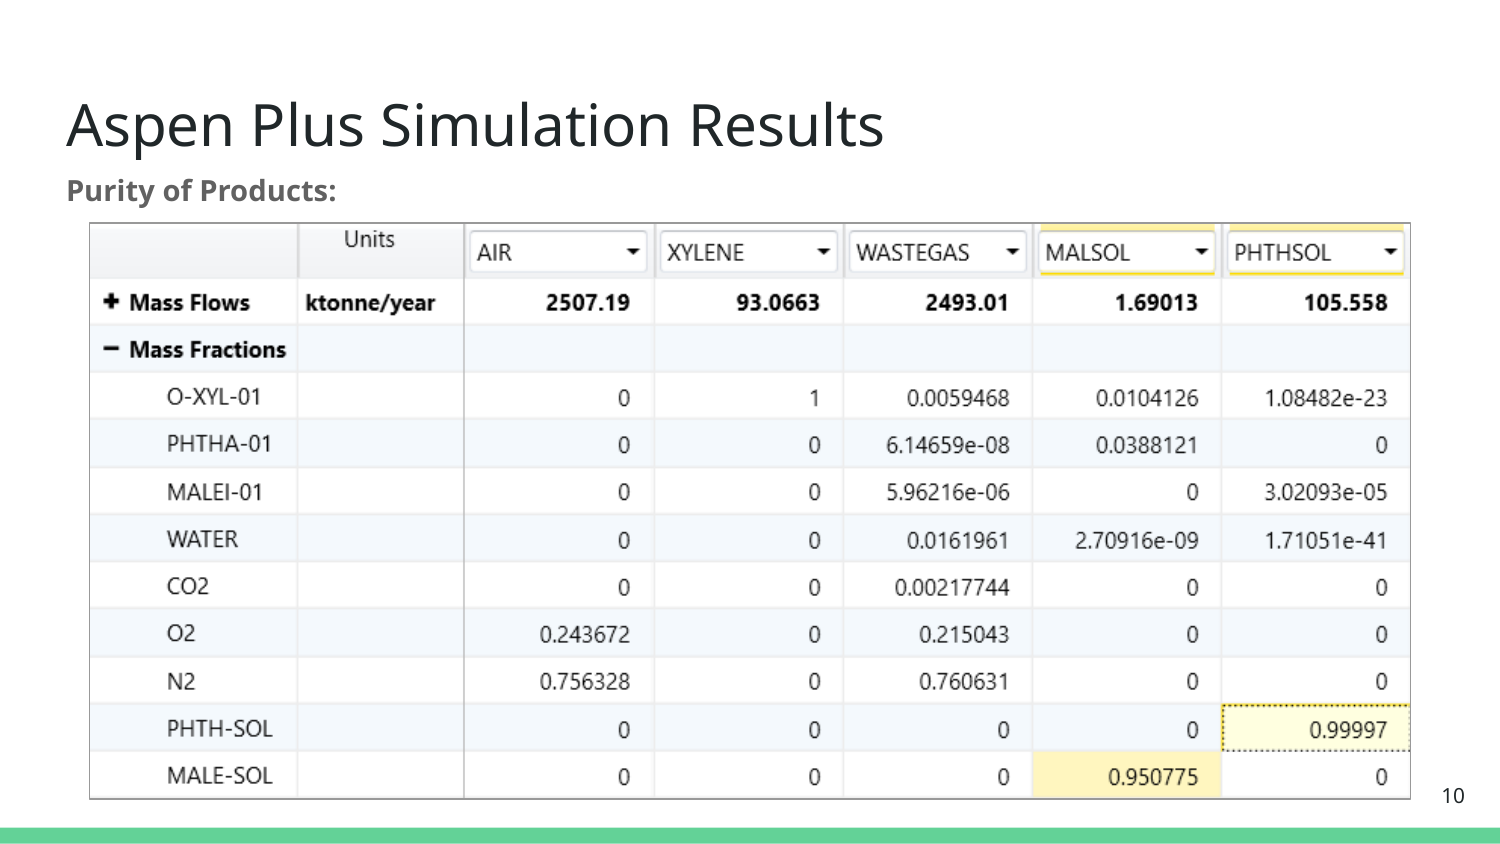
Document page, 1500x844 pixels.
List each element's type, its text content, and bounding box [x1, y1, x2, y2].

slide_number 10 [1389, 764, 1480, 830]
list Purity of Products: [51, 152, 414, 224]
picture [89, 223, 1410, 799]
title Aspen Plus Simulation Results [51, 72, 1449, 167]
